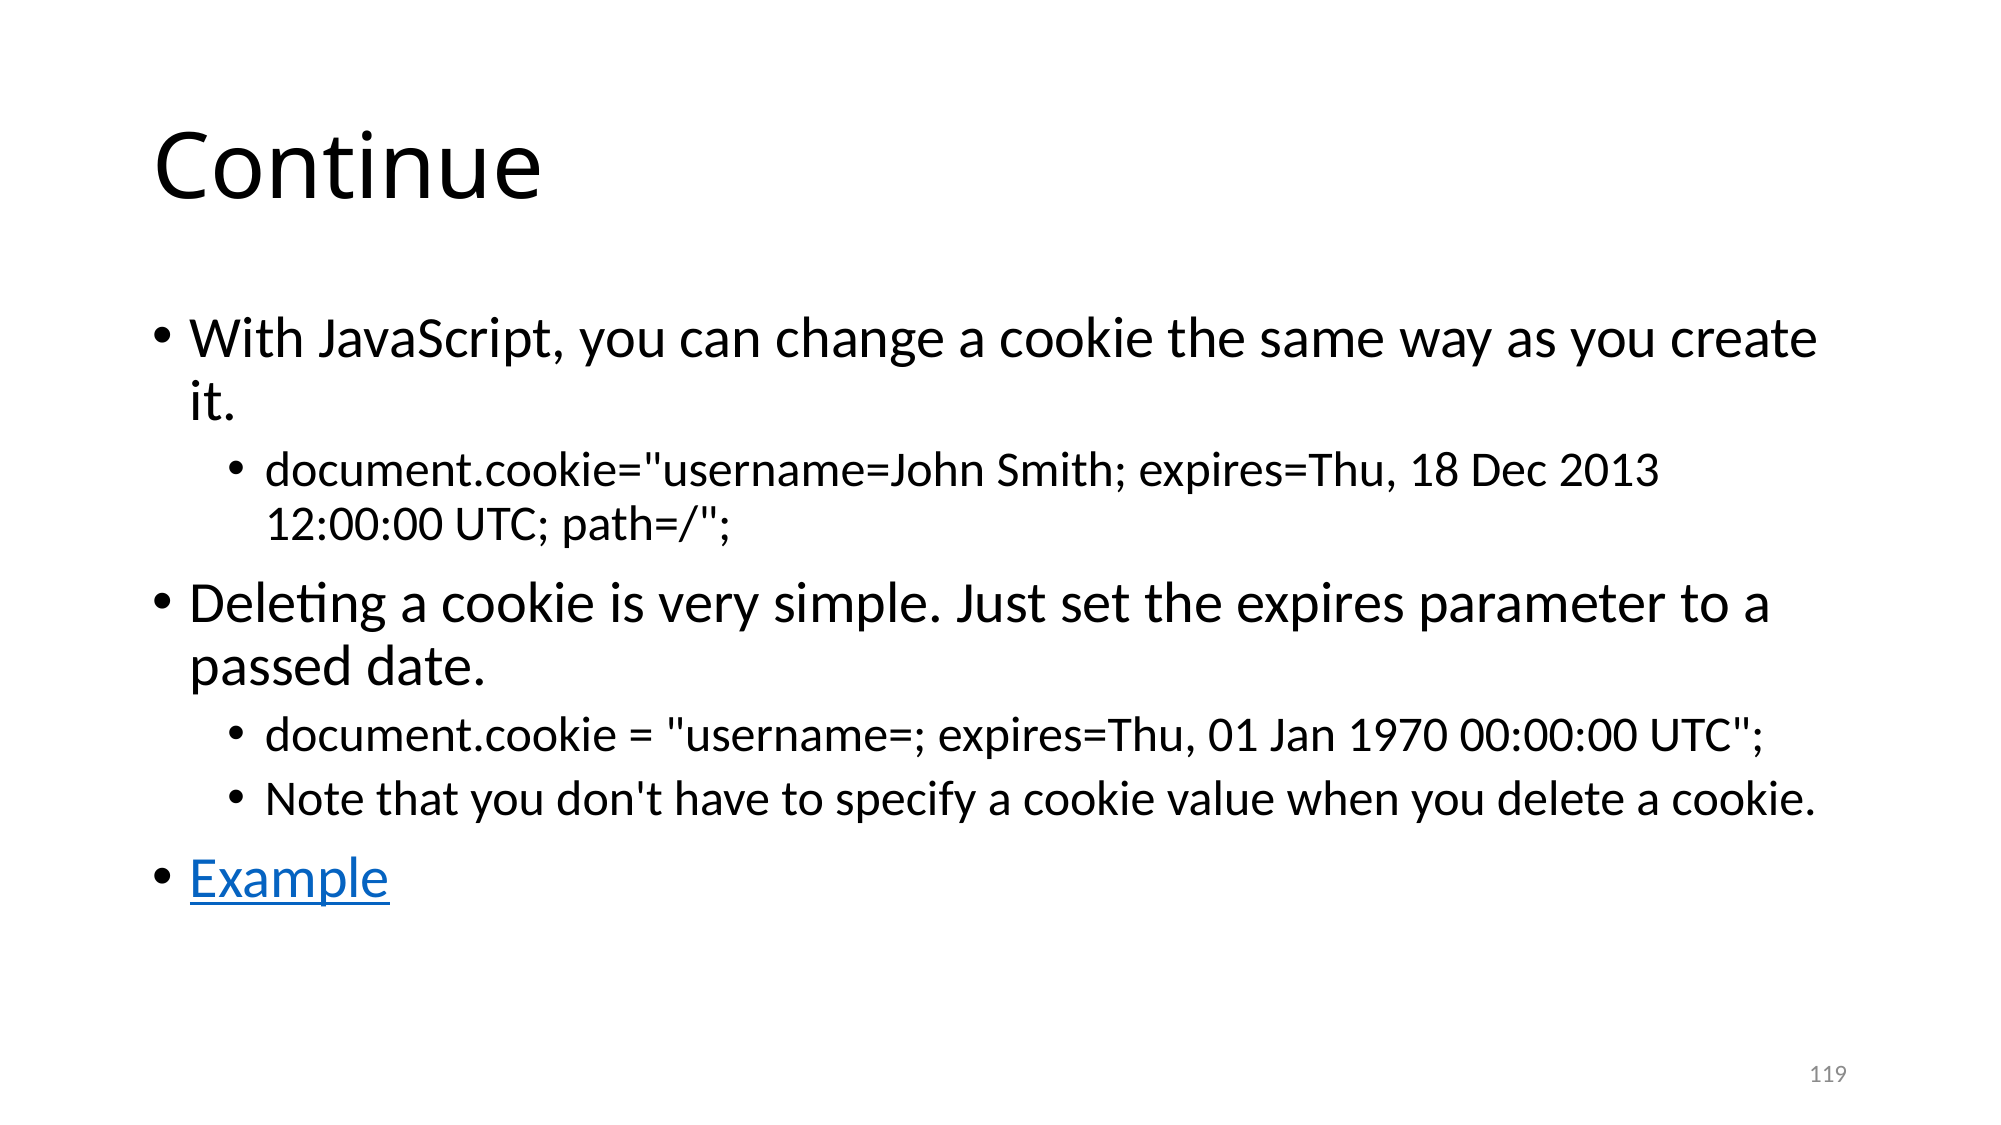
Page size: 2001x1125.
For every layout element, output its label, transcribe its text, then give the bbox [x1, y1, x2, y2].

list With JavaScript, you can change a cookie the same way as you create it. document.cookie="username=John Smith; expires=Thu, 18 Dec 2013 12:00:00 UTC; path=/"; Deleting a cookie is very simple. Just set the expires parameter to a passed date. document.cookie = "username=; expires=Thu, 01 Jan 1970 00:00:00 UTC"; Note that you don't have to specify a cookie value when you delete a cookie. Example [137, 299, 1863, 1014]
slide_number 119 [1412, 1042, 1863, 1103]
title Continue [137, 59, 1863, 278]
